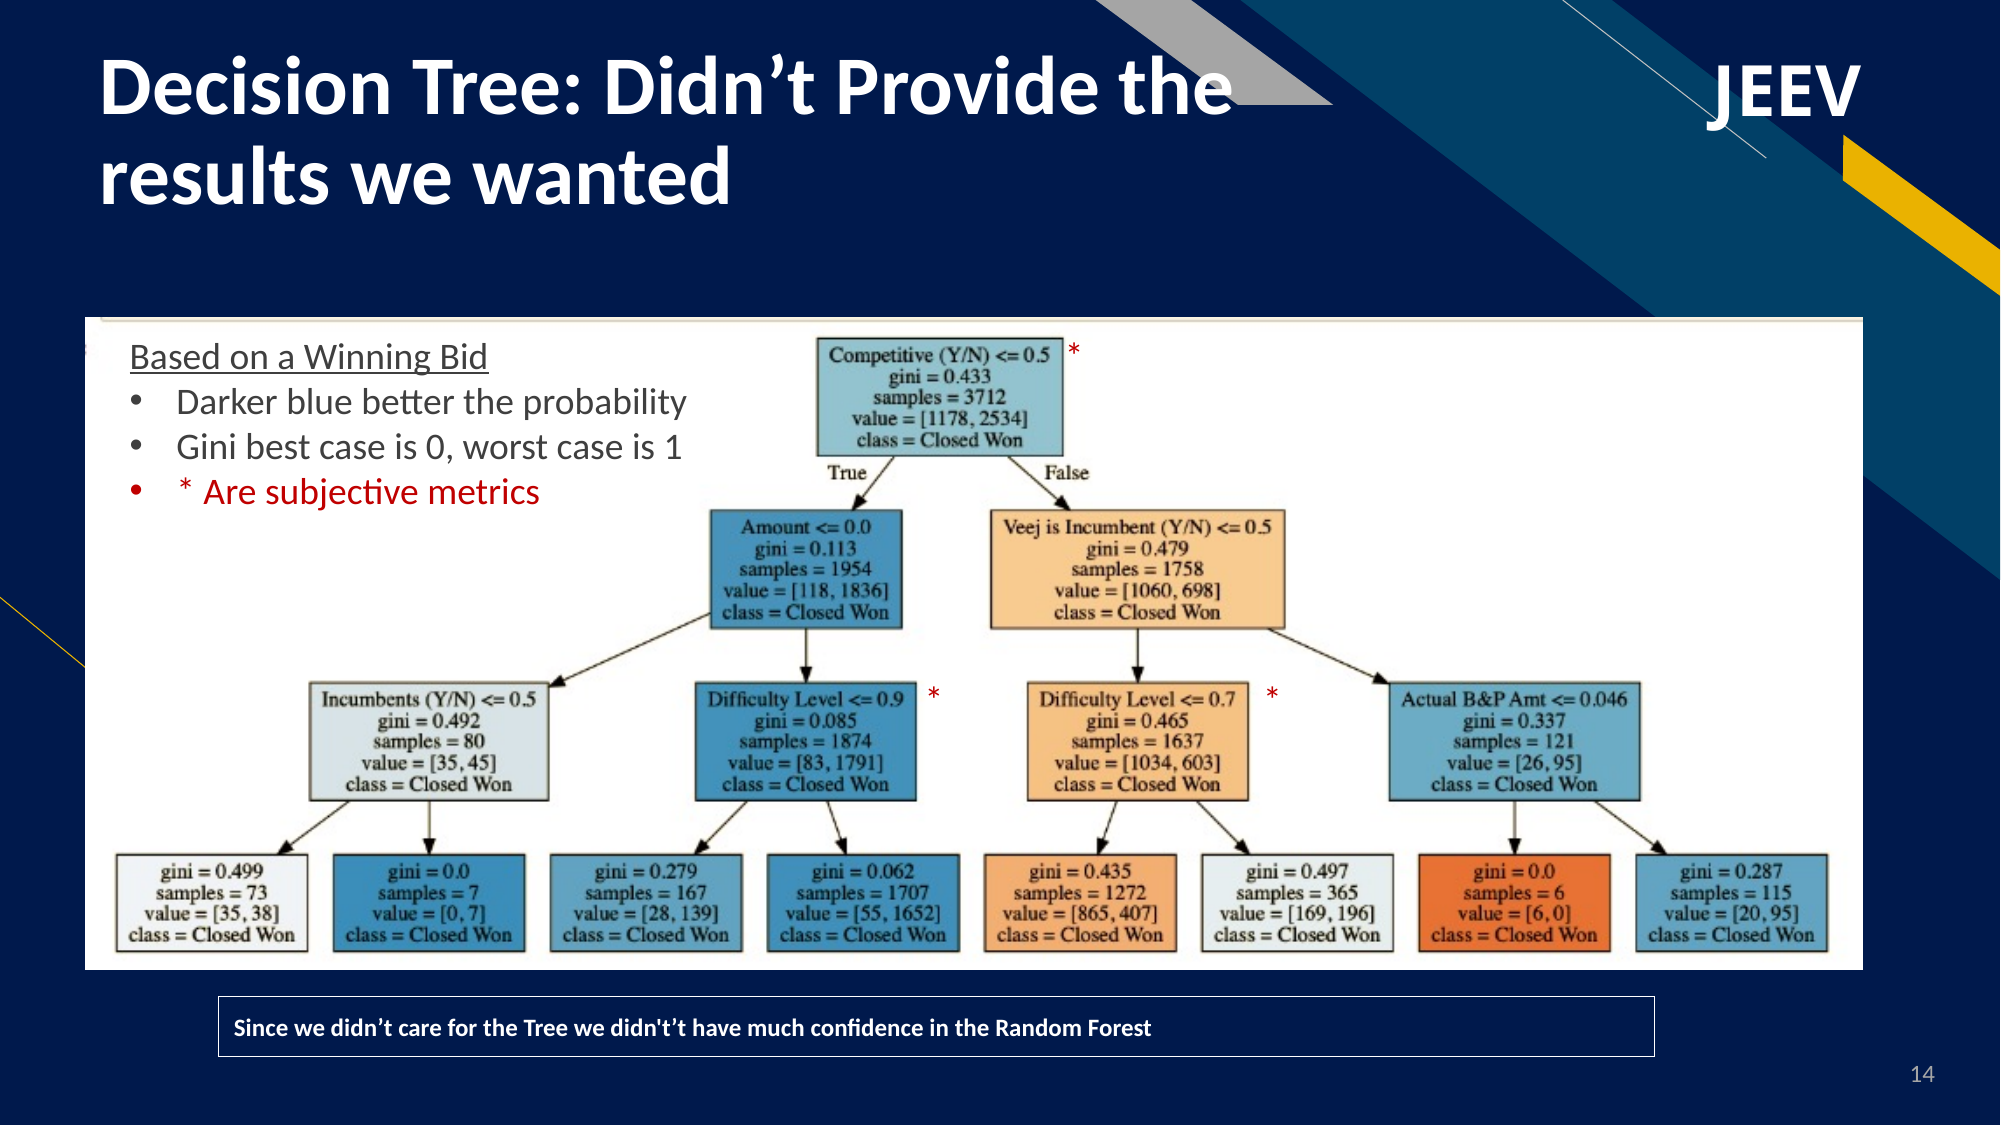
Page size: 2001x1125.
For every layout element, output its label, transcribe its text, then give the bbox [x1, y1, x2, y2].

slide_number 14 [1828, 1042, 1950, 1103]
footer Since we didn’t care for the Tree we didn't’t have much confidence in the Random Forest [218, 1014, 1655, 1057]
title Decision Tree: Didn’t Provide the results we wanted [85, 34, 1453, 223]
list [85, 274, 1863, 1014]
